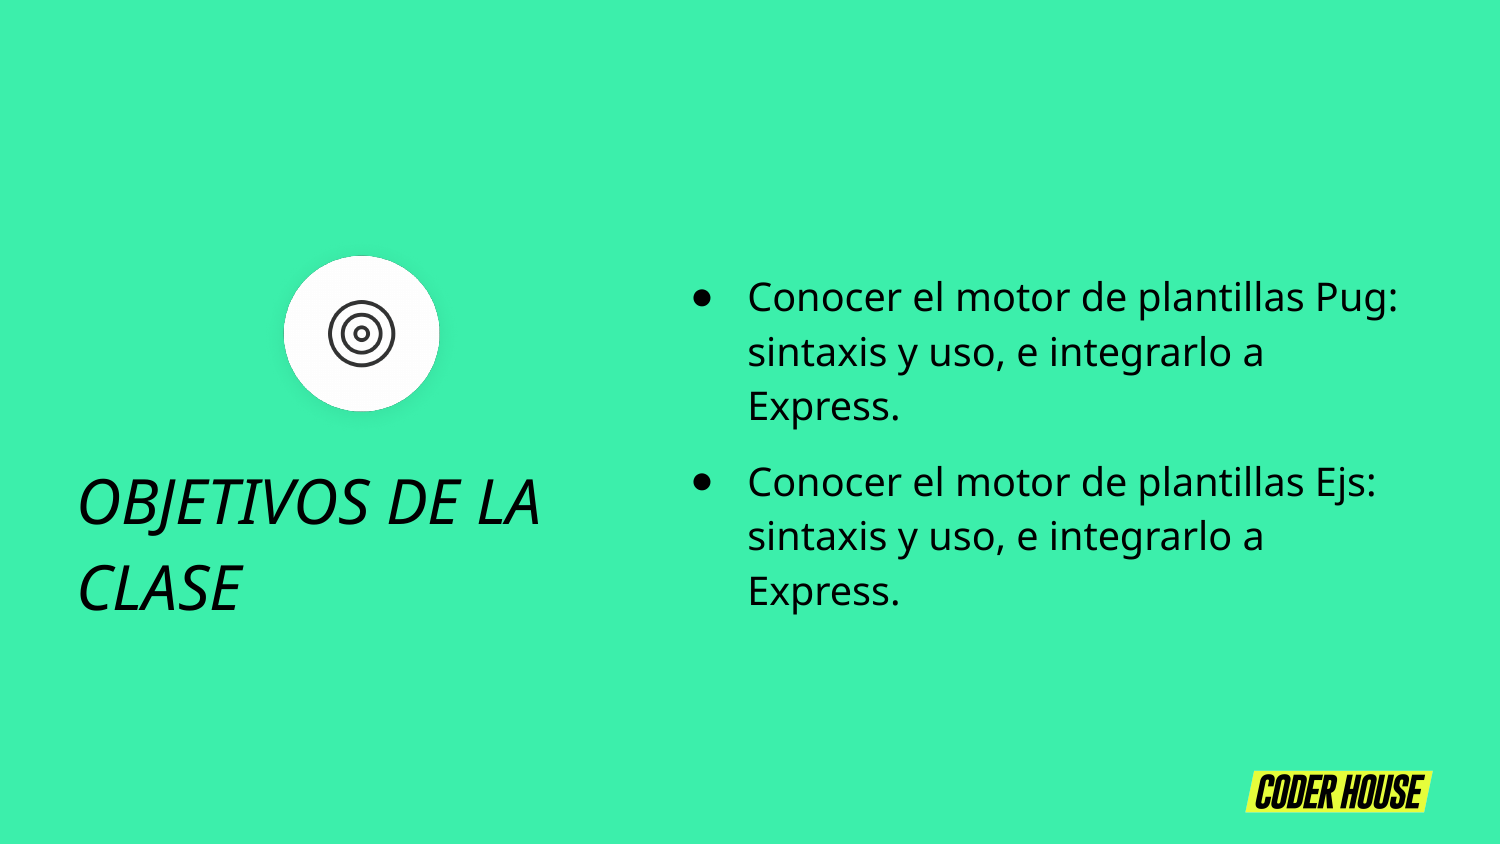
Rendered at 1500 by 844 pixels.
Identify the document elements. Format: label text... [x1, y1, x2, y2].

picture [264, 235, 460, 431]
picture [1241, 764, 1437, 819]
text_box OBJETIVOS DE LA CLASE [61, 435, 658, 598]
text_box Conocer el motor de plantillas Pug: sintaxis y uso, e integrarlo a Express. Conocer el motor de plantillas Ejs: sintaxis y uso, e integrarlo a Express. [657, 192, 1416, 686]
